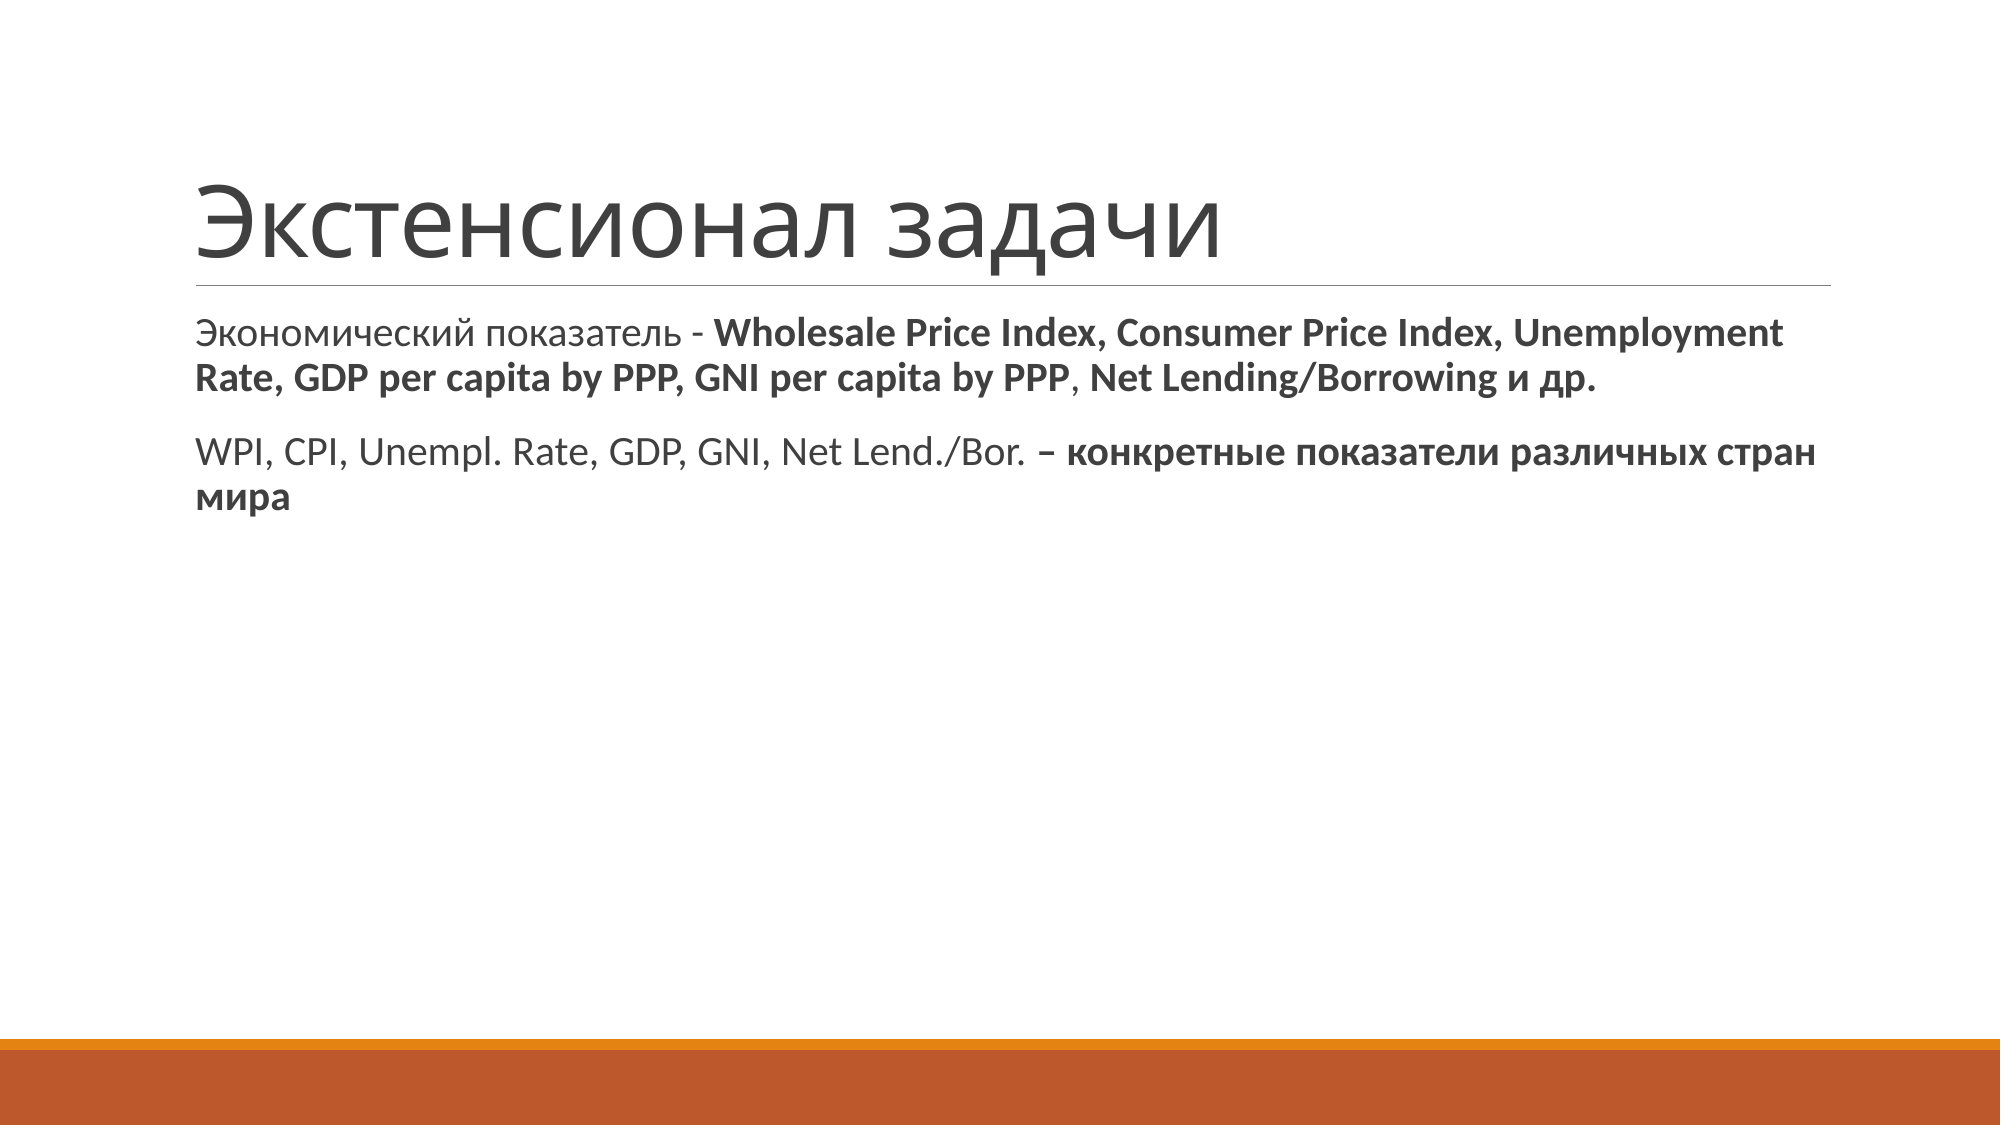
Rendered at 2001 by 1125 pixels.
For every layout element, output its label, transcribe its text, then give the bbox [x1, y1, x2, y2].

title Экстенсионал задачи [180, 47, 1830, 285]
list Экономический показатель - Wholesale Price Index, Consumer Price Index, Unemployment Rate, GDP per capita by PPP, GNI per capita by PPP, Net Lending/Borrowing и др. WPI, CPI, Unempl. Rate, GDP, GNI, Net Lend./Bor. – конкретные показатели различных стран мира [180, 302, 1830, 963]
